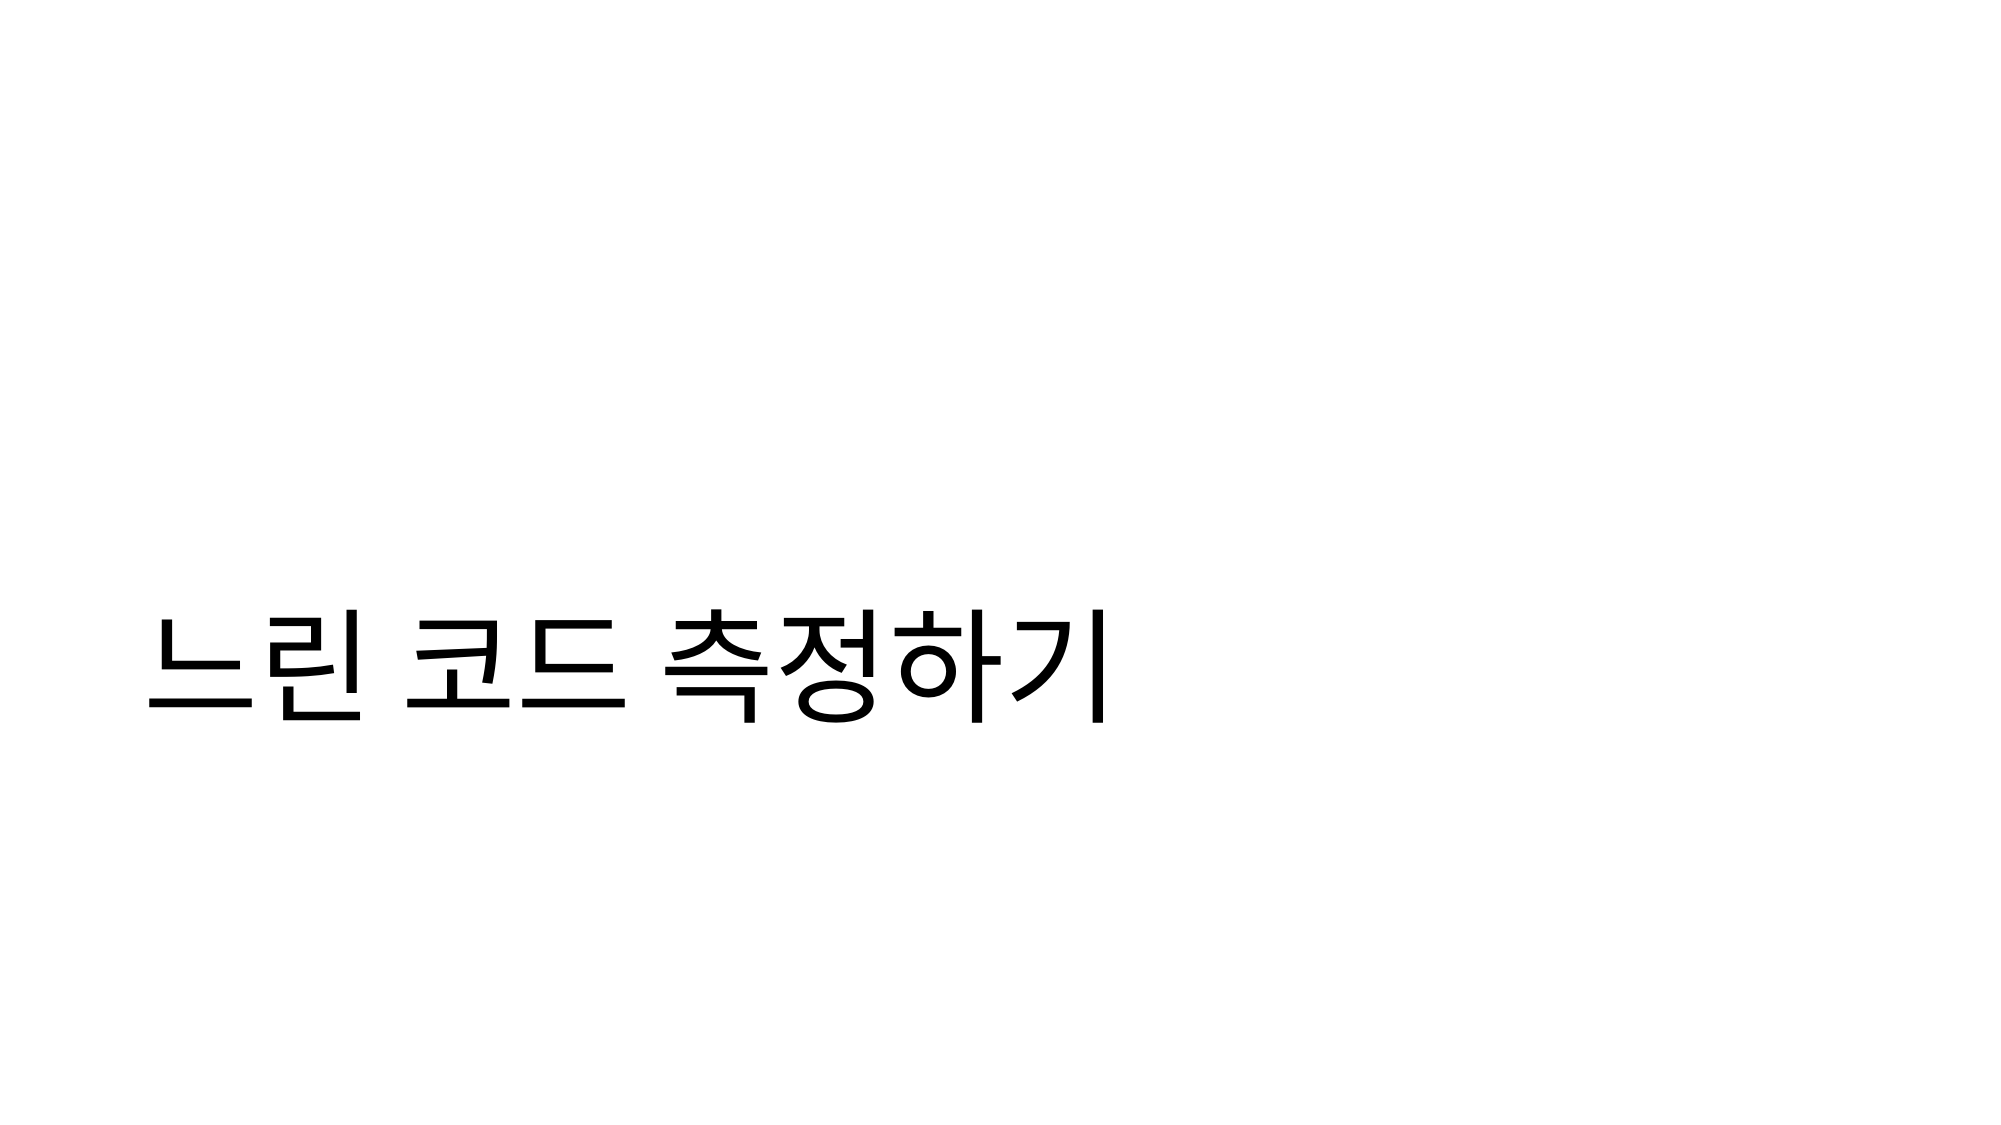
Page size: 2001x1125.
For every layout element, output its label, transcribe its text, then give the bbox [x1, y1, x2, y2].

title 느린 코드 측정하기 [135, 279, 1862, 749]
